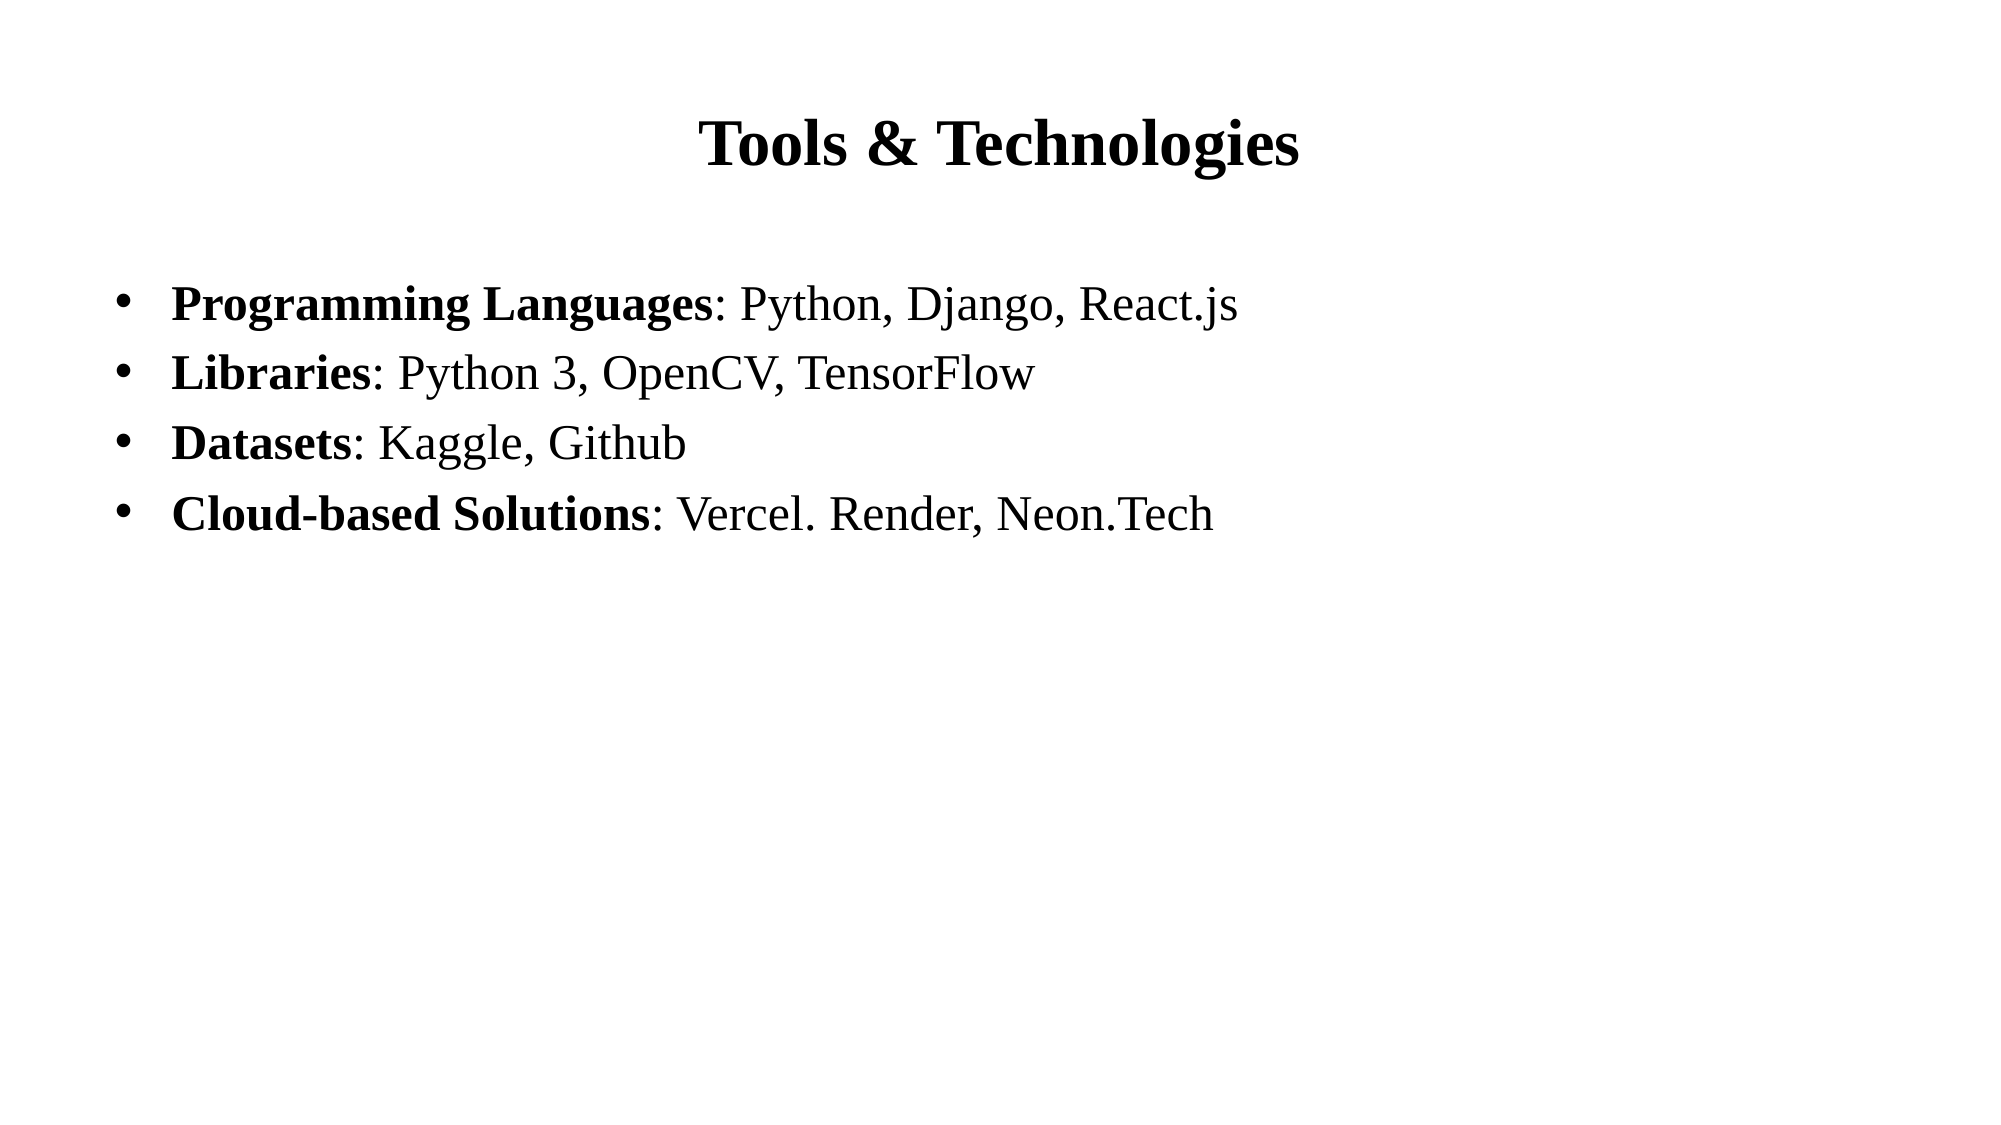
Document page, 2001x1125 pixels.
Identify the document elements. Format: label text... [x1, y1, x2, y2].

title Tools & Technologies [99, 45, 1900, 233]
list Programming Languages: Python, Django, React.js Libraries: Python 3, OpenCV, TensorFlow Datasets: Kaggle, Github Cloud-based Solutions: Vercel. Render, Neon.Tech [99, 262, 1900, 1005]
